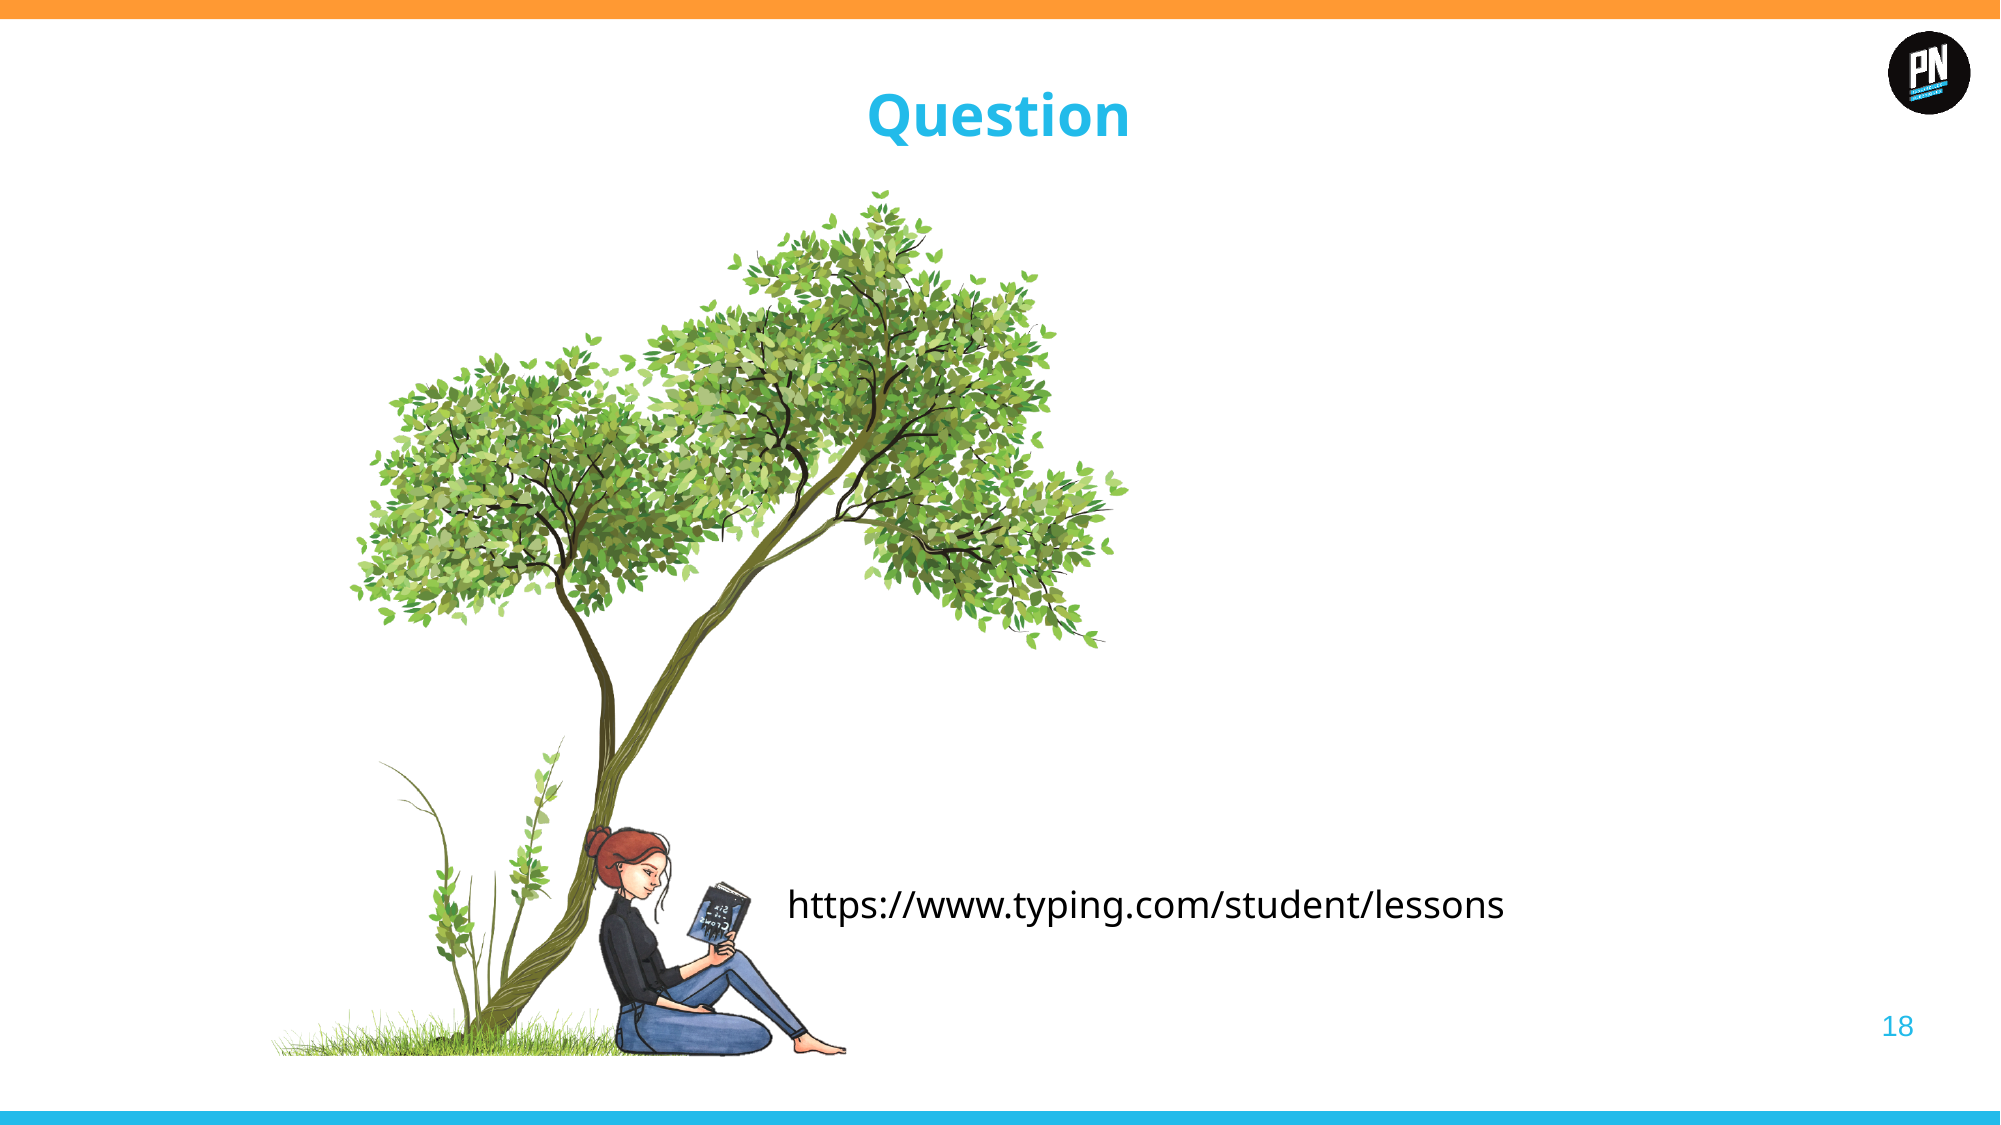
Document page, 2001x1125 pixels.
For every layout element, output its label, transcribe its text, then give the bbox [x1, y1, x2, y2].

title Question [99, 36, 1898, 191]
picture [270, 190, 1129, 1056]
picture [1887, 30, 1971, 115]
text_box https://www.typing.com/student/lessons [1134, 873, 1775, 934]
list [570, 772, 876, 1062]
